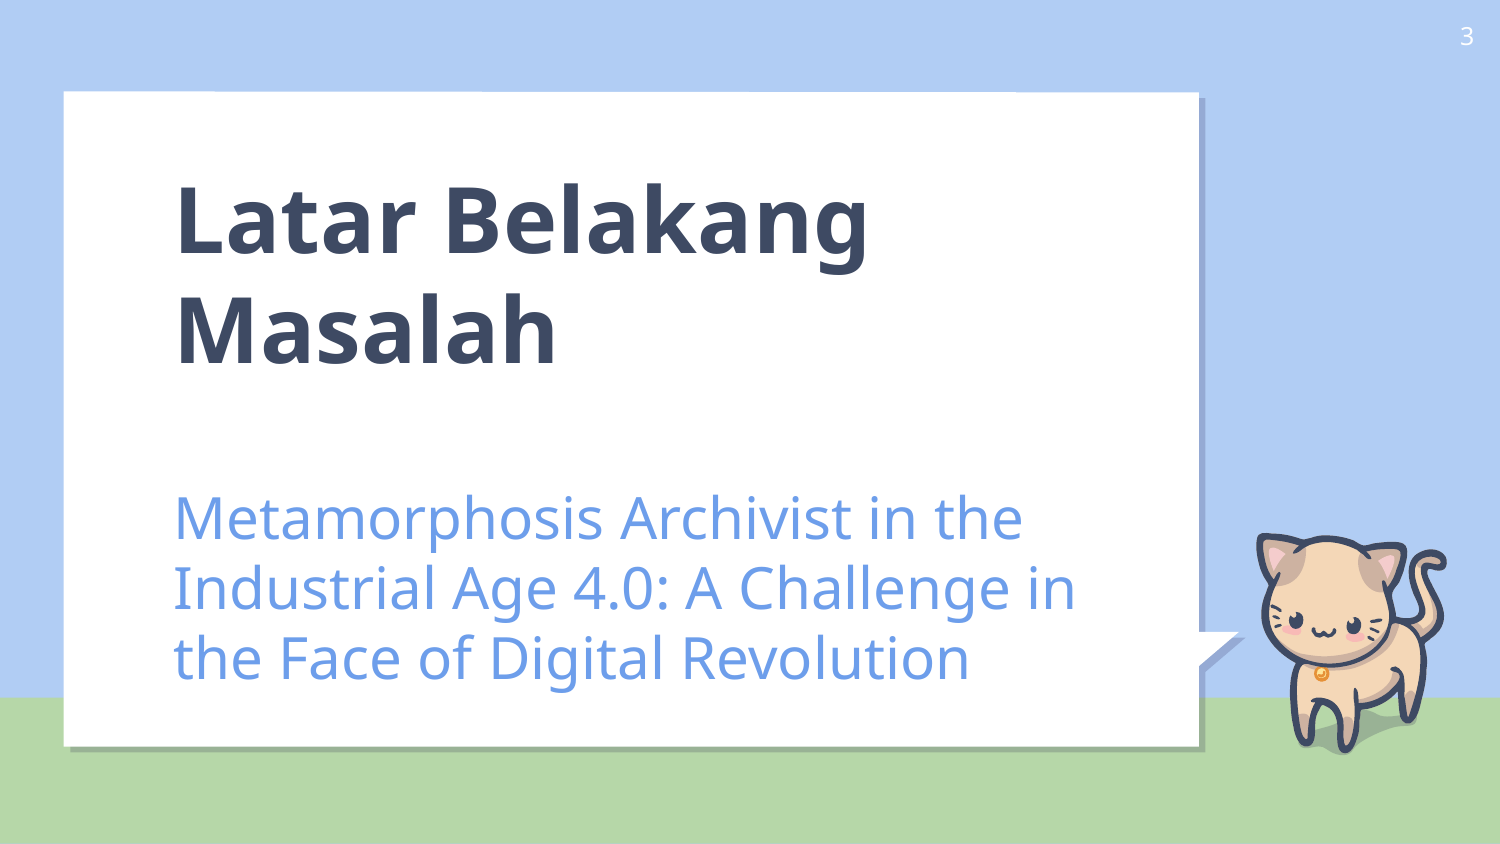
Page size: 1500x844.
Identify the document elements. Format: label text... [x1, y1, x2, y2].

slide_number 3 [1399, 5, 1490, 70]
subtitle Metamorphosis Archivist in the Industrial Age 4.0: A Challenge in the Face of Digital Revolution [158, 465, 1096, 595]
title Latar Belakang Masalah [158, 206, 1096, 397]
